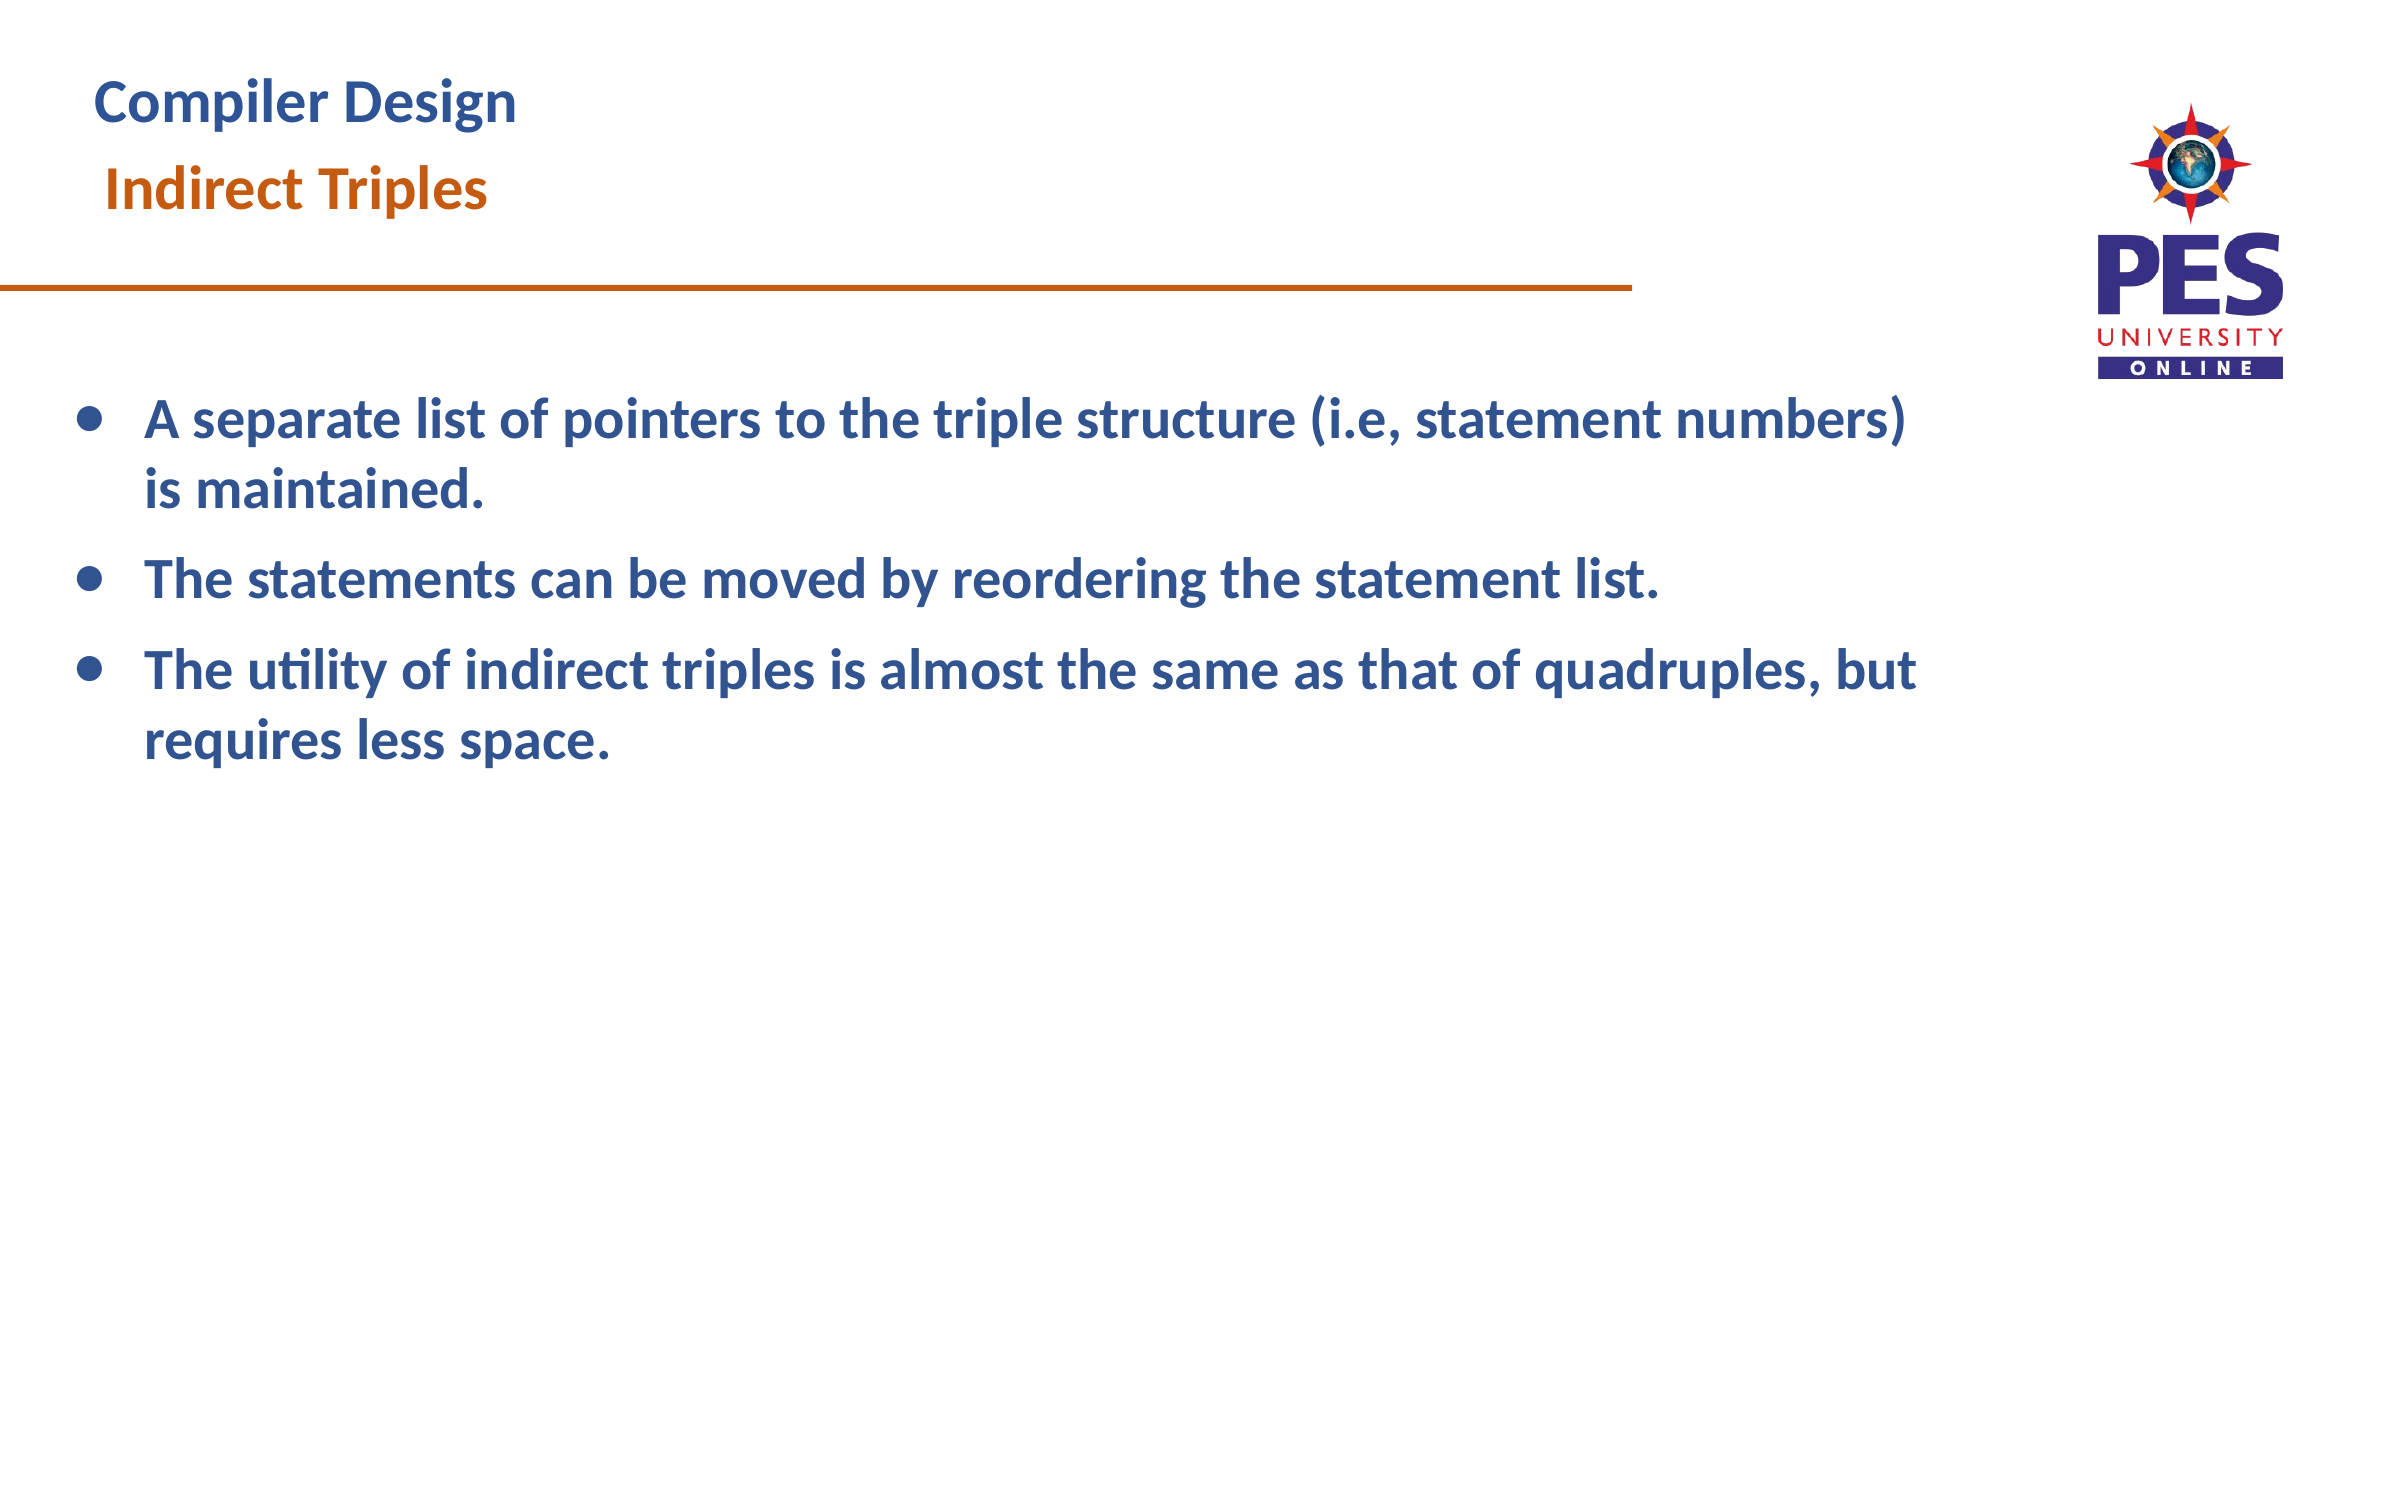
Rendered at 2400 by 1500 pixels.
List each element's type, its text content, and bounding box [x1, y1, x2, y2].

text_box [0, 284, 1633, 291]
title Compiler Design Indirect Triples [88, 46, 521, 284]
title Compiler Design Indirect Triples [88, 291, 521, 299]
picture [2098, 102, 2283, 379]
text_box A separate list of pointers to the triple structure (i.e, statement numbers) is maintained. The statements can be moved by reordering the statement list. The utility of indirect triples is almost the same as that of quadruples, but requires less space. [69, 378, 1955, 771]
